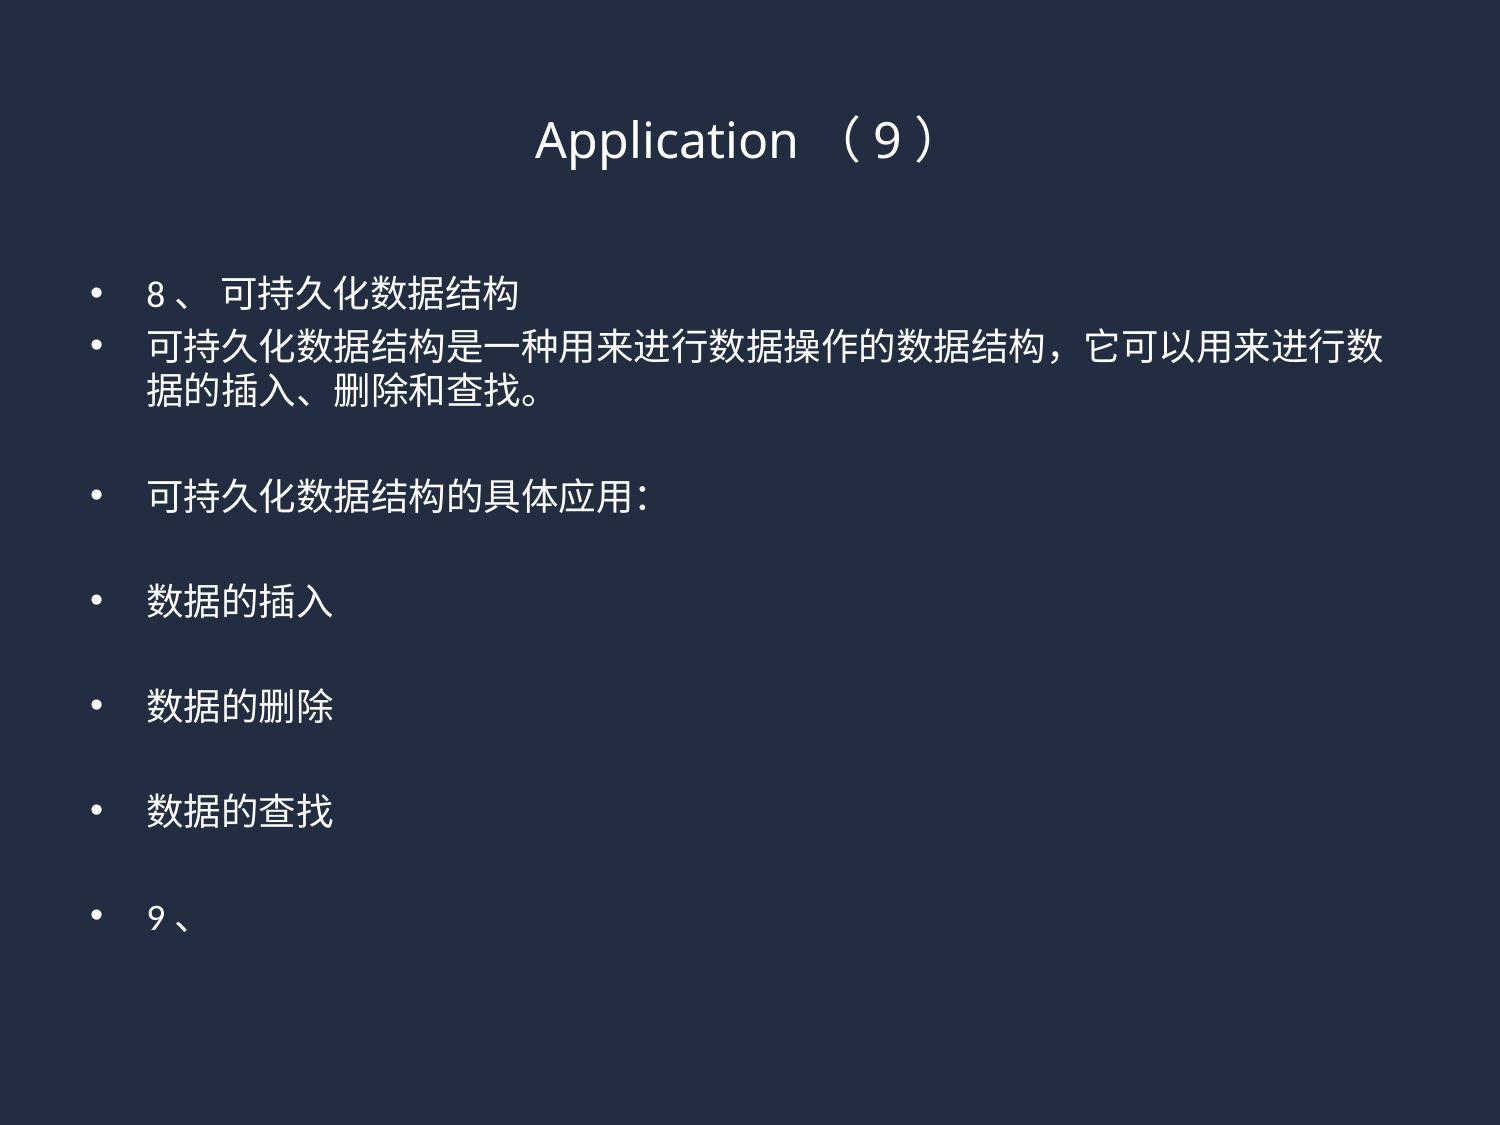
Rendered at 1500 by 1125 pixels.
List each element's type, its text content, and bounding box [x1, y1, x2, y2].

list 8、 可持久化数据结构 可持久化数据结构是一种用来进行数据操作的数据结构，它可以用来进行数据的插入、删除和查找。 可持久化数据结构的具体应用： 数据的插入 数据的删除 数据的查找 9、 [75, 262, 1425, 1005]
title Application（9） [75, 45, 1425, 233]
